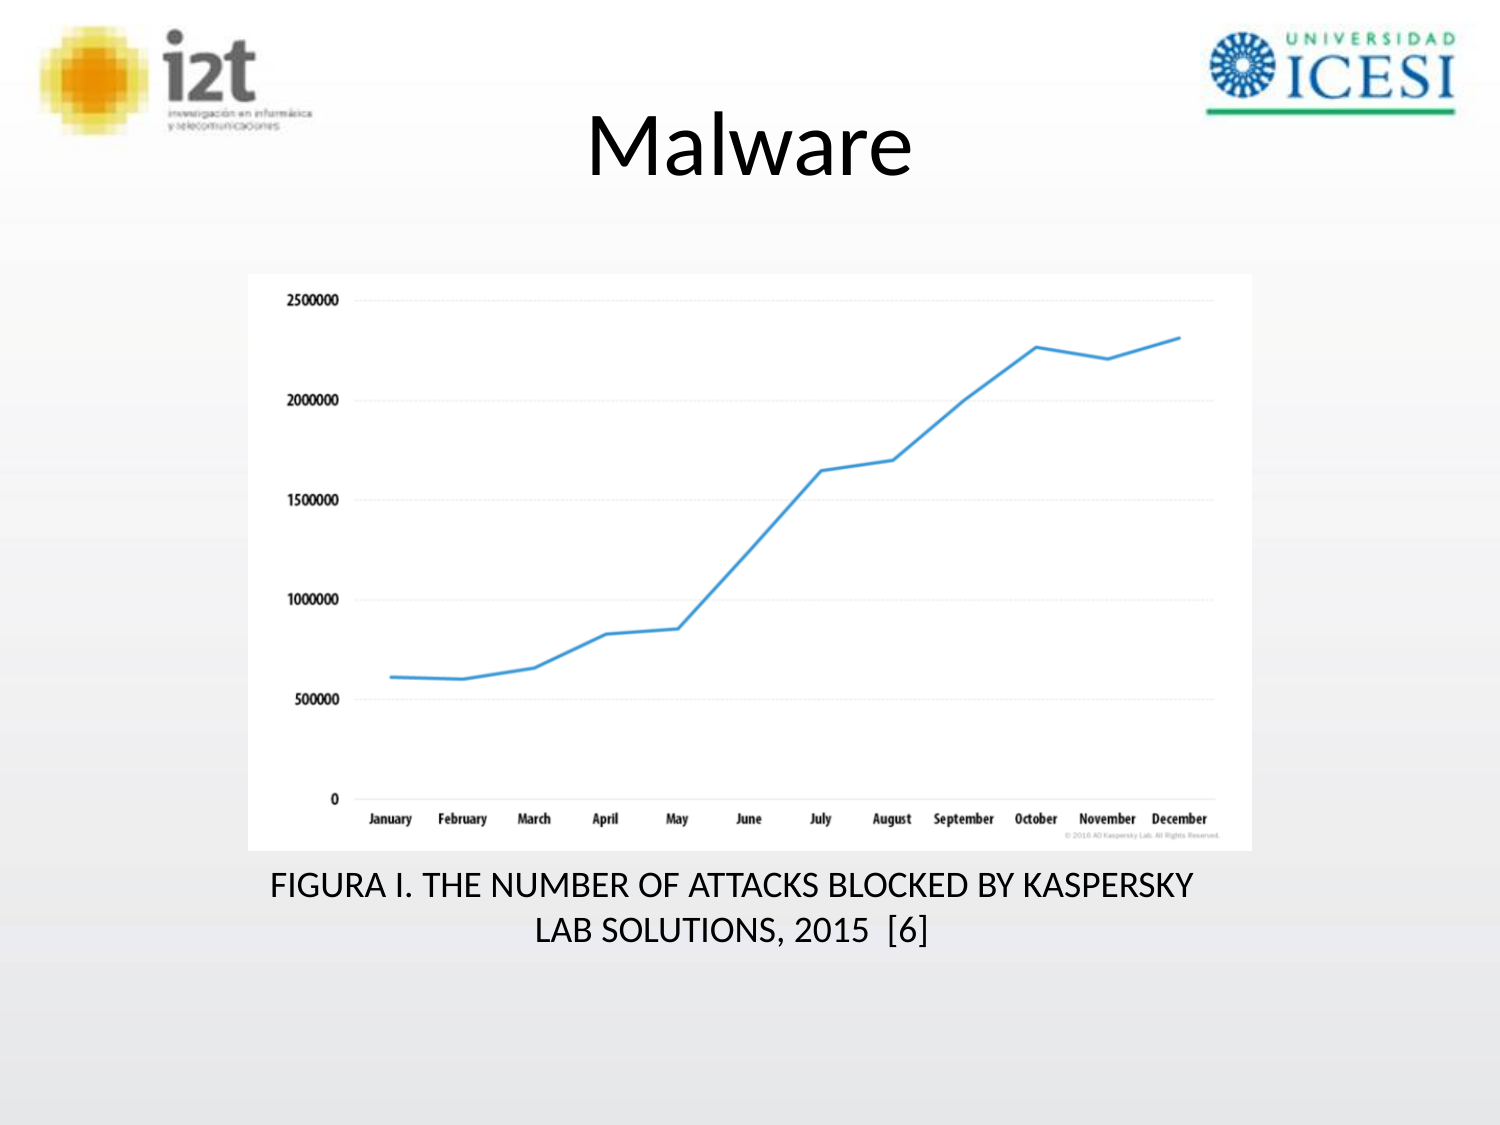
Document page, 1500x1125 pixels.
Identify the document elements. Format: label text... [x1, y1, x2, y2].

title Malware [75, 45, 1425, 233]
picture [0, 0, 1500, 1125]
text_box FIGURA I. THE NUMBER OF ATTACKS BLOCKED BY KASPERSKY LAB SOLUTIONS, 2015 [6] [230, 852, 1235, 958]
